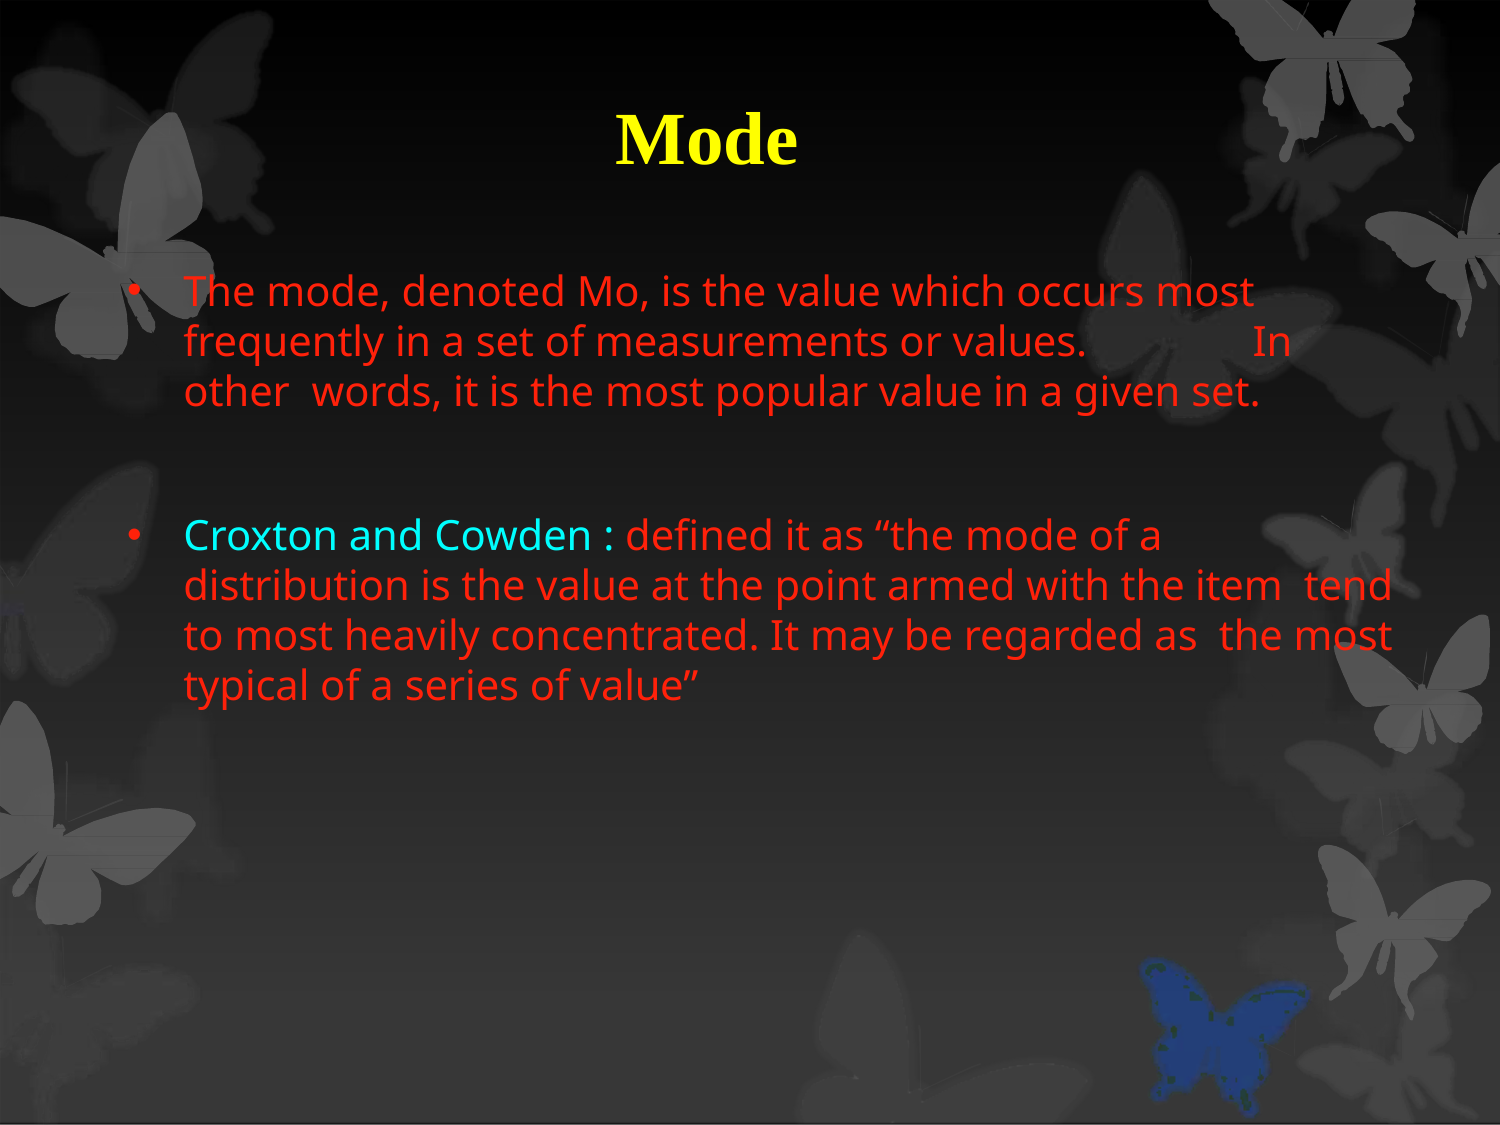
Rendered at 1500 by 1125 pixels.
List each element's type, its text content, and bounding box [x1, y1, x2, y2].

title Mode [425, 87, 988, 262]
picture [0, 0, 1500, 1125]
picture [1284, 0, 1350, 37]
text_box The mode, denoted Mo, is the value which occurs most frequently in a set of measurements or values. In other words, it is the most popular value in a given set. Croxton and Cowden : defined it as “the mode of a distribution is the value at the point armed with the item tend to most heavily concentrated. It may be regarded as the most typical of a series of value” [124, 262, 1400, 709]
picture [0, 807, 7, 813]
